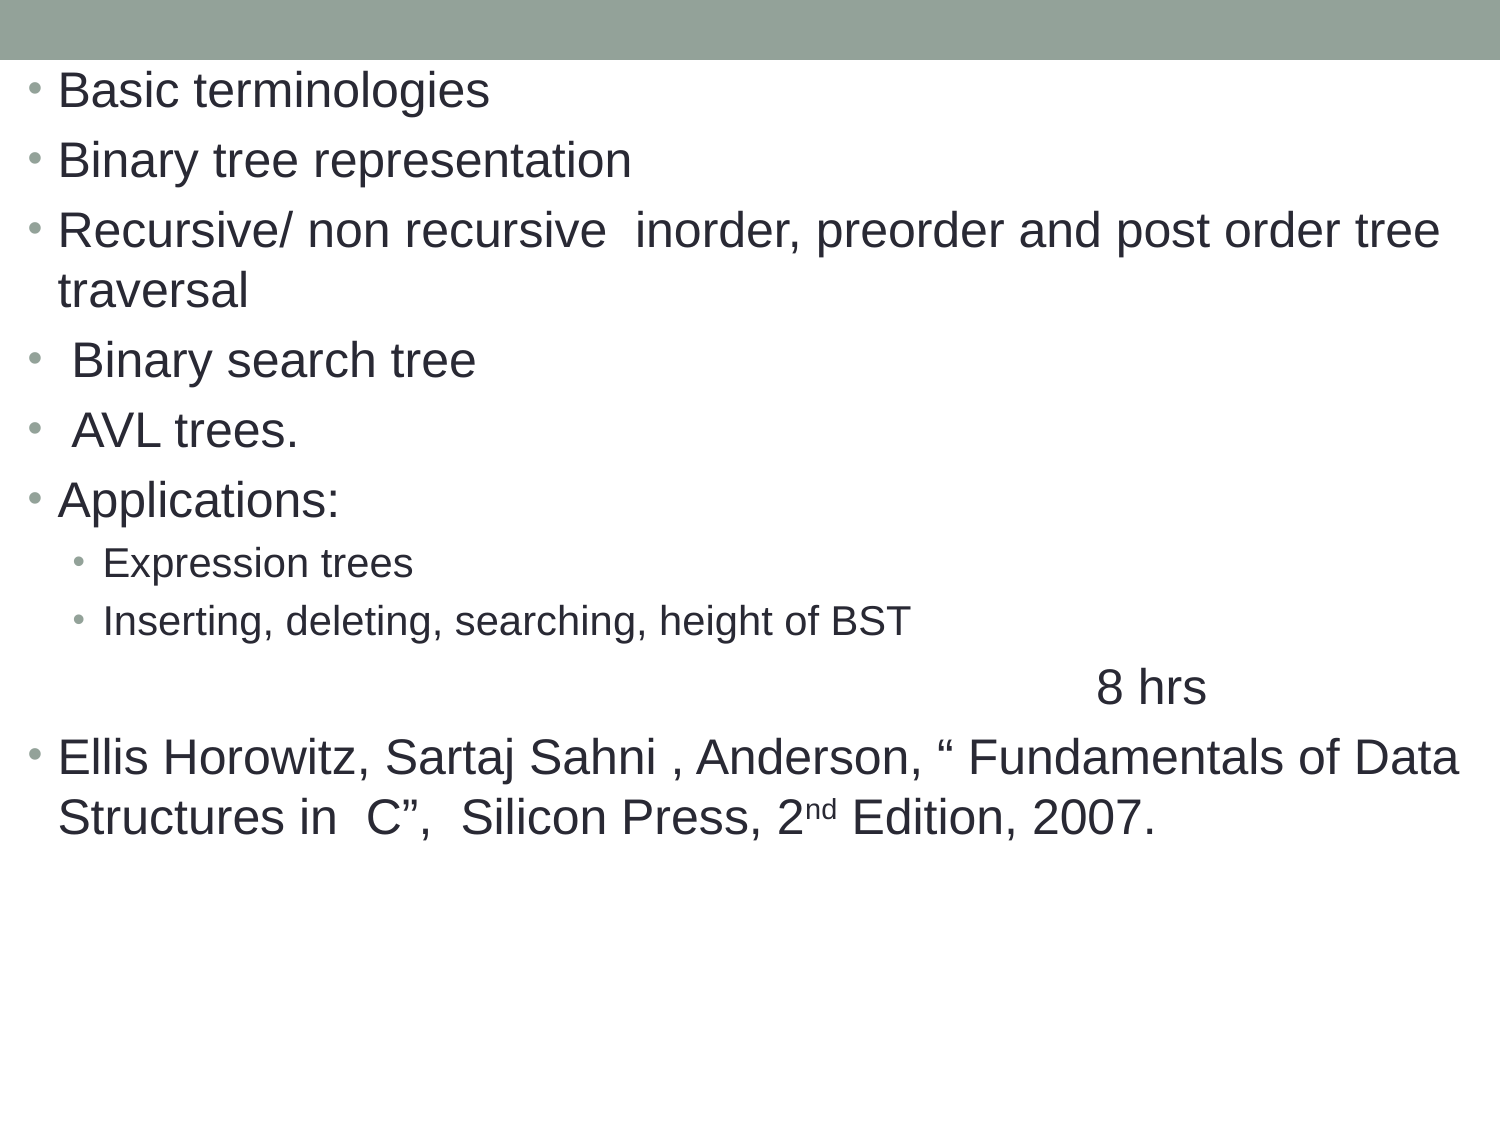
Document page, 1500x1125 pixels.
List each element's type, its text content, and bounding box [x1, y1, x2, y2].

list Basic terminologies Binary tree representation Recursive/ non recursive inorder, preorder and post order tree traversal Binary search tree AVL trees. Applications: Expression trees Inserting, deleting, searching, height of BST 8 hrs Ellis Horowitz, Sartaj Sahni , Anderson, “ Fundamentals of Data Structures in C”, Silicon Press, 2nd Edition, 2007. [12, 50, 1500, 1100]
